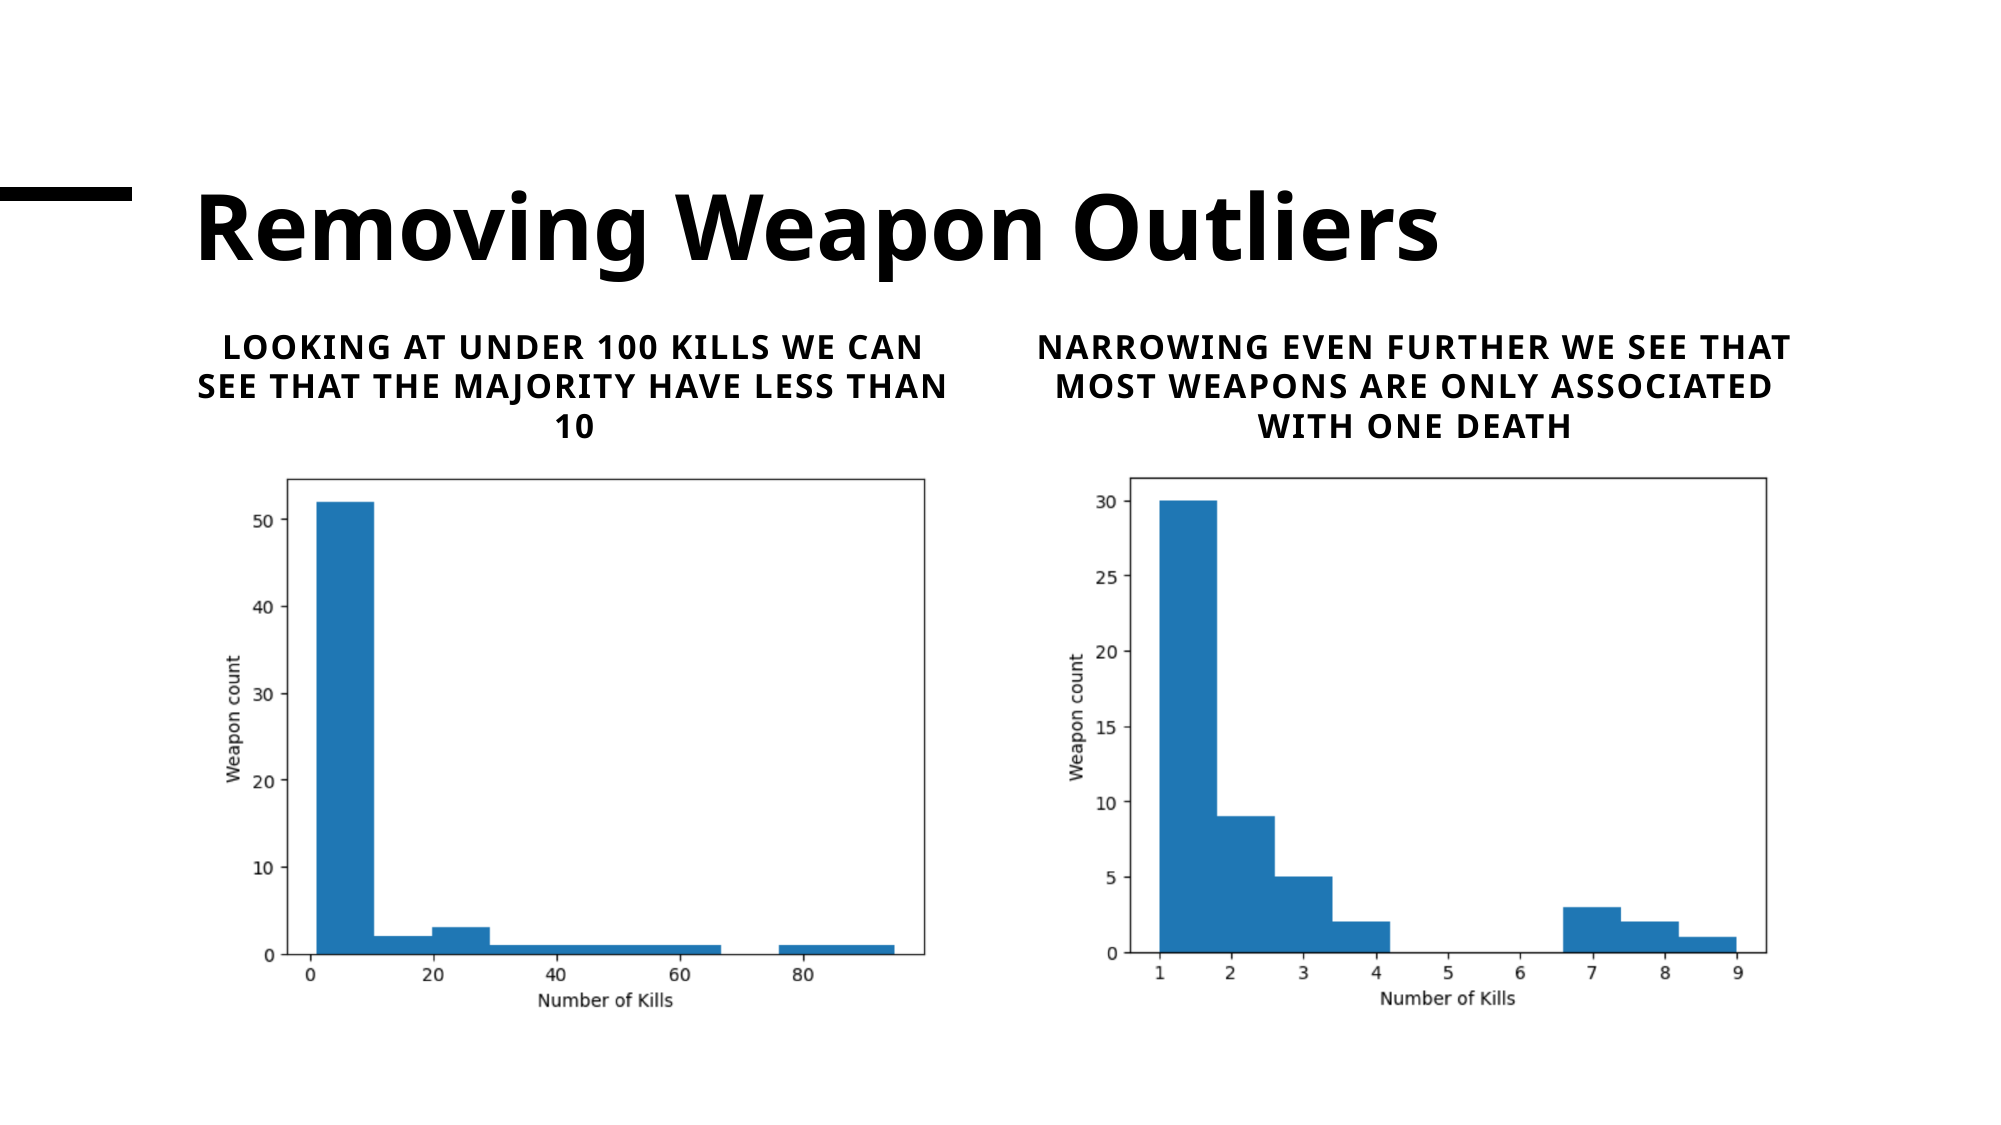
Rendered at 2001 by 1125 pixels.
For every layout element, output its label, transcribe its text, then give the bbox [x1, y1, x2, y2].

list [1050, 463, 1781, 1016]
list narrowing even further we see that most weapons are only associated with one death [1019, 315, 1812, 454]
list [207, 463, 941, 1016]
title Removing Weapon Outliers [178, 177, 1811, 316]
list Looking at under 100 kills we can see that the majority have less than 10 [179, 315, 970, 454]
